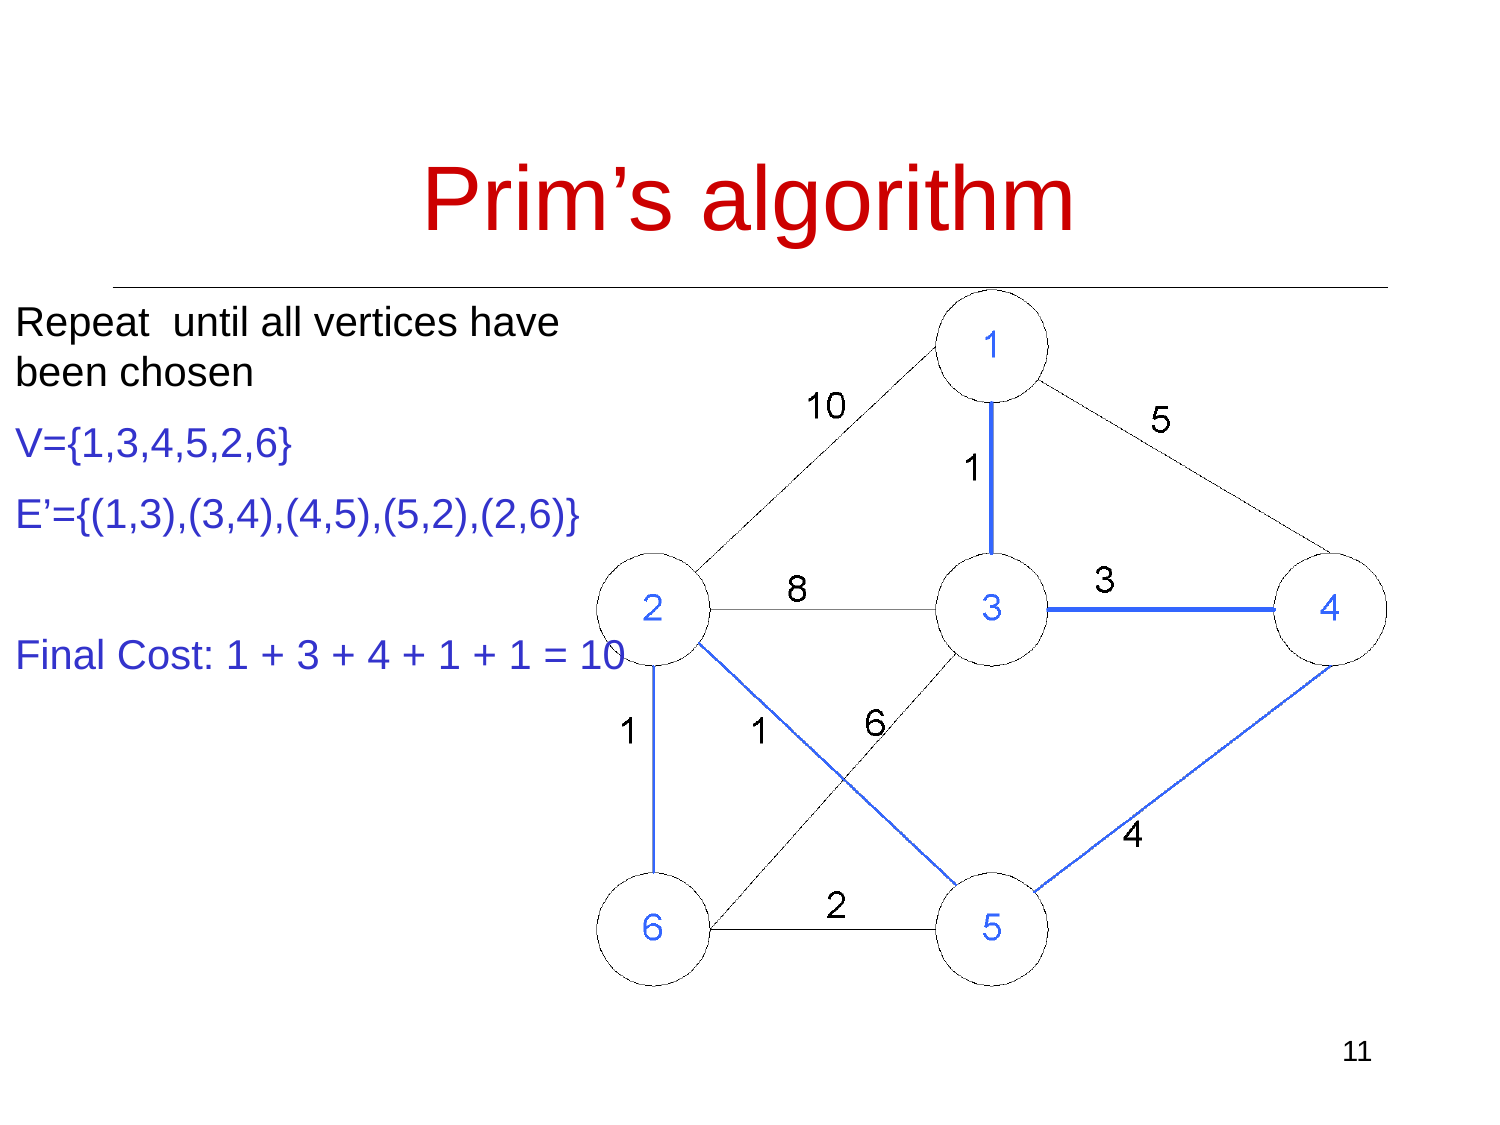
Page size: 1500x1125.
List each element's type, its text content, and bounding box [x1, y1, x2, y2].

text_box Repeat until all vertices have been chosen V={1,3,4,5,2,6} E’={(1,3),(3,4),(4,5),(5,2),(2,6)} Final Cost: 1 + 3 + 4 + 1 + 1 = 10 [0, 287, 591, 686]
slide_number 11 [1074, 1025, 1388, 1100]
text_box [593, 287, 1388, 988]
title Prim’s algorithm [112, 99, 1388, 287]
